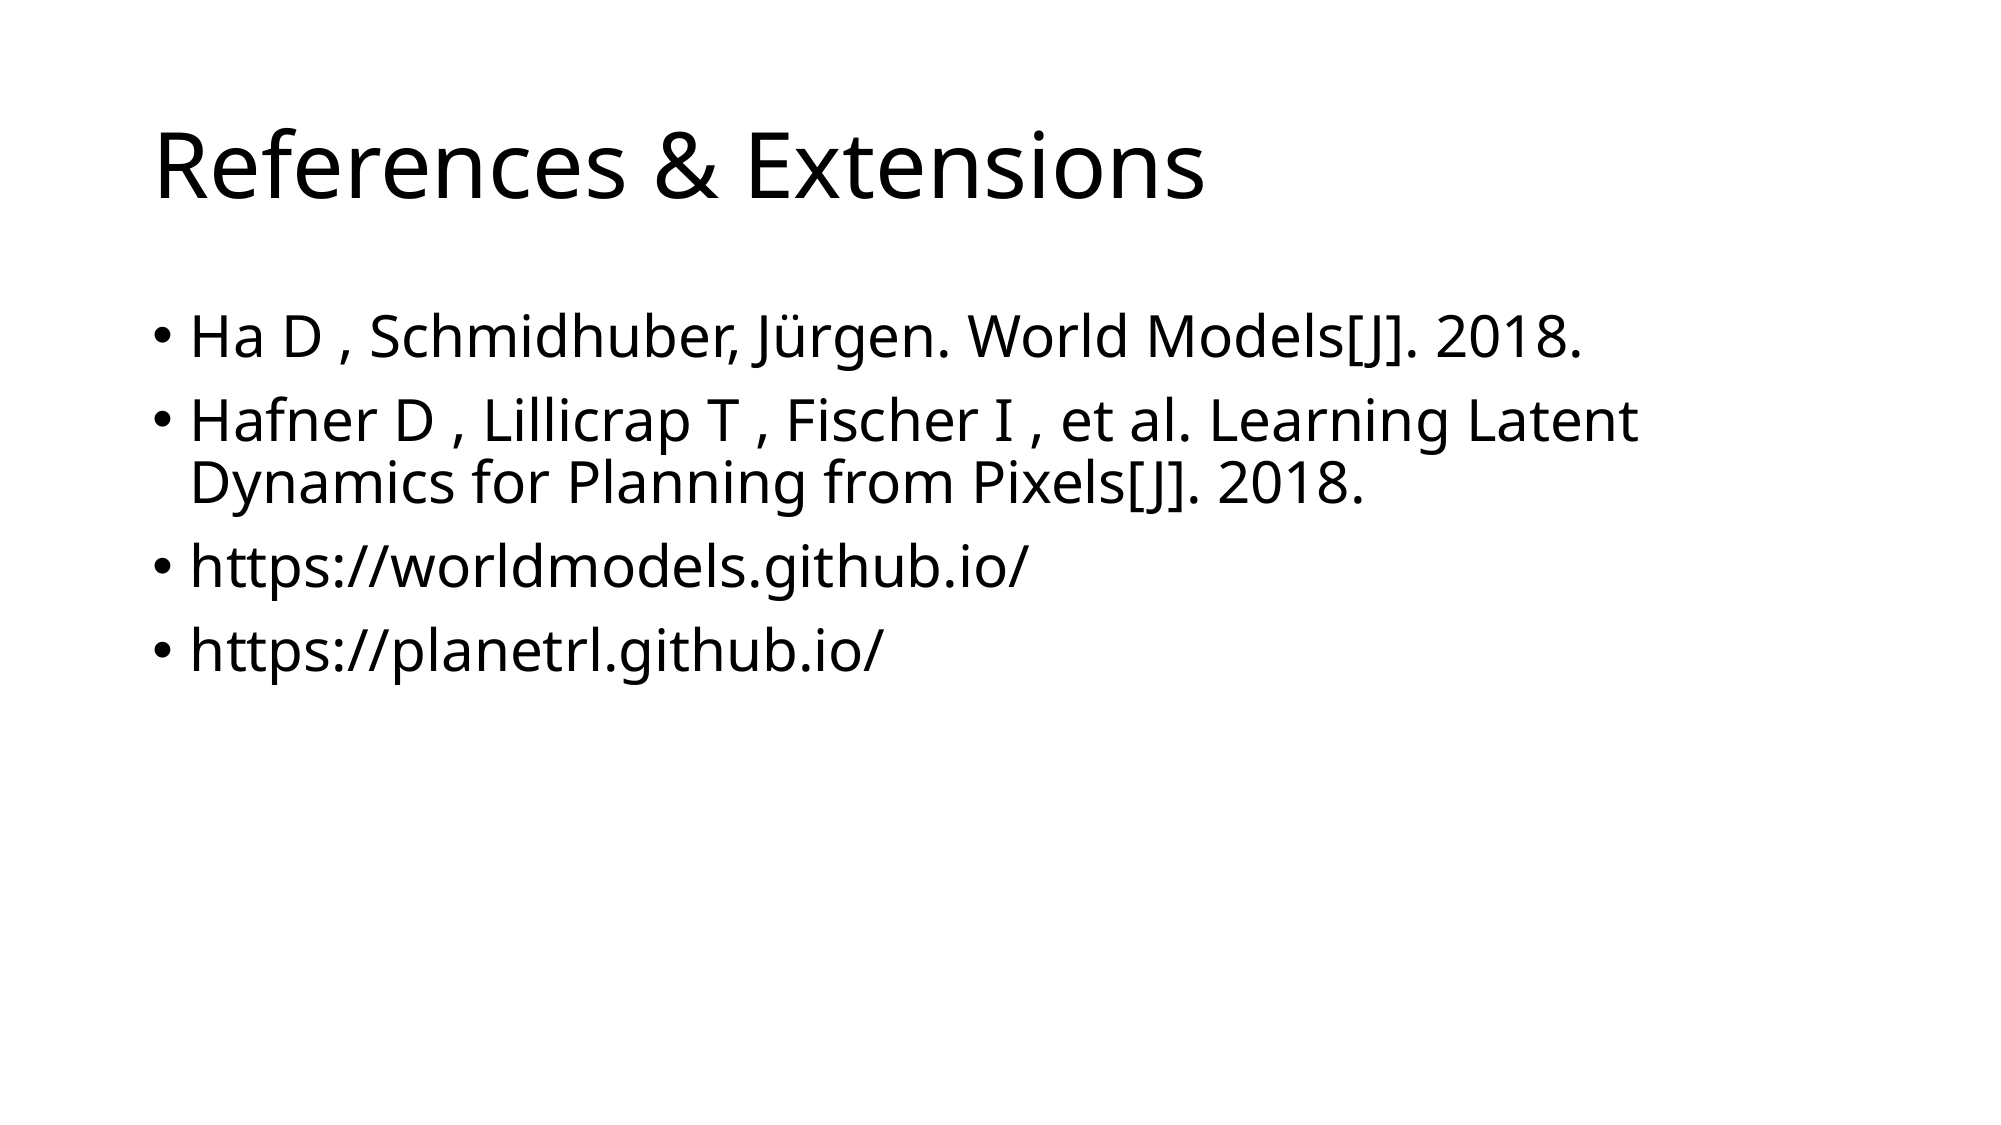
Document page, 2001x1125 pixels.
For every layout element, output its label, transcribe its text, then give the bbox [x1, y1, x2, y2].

list Ha D , Schmidhuber, Jürgen. World Models[J]. 2018. Hafner D , Lillicrap T , Fischer I , et al. Learning Latent Dynamics for Planning from Pixels[J]. 2018. https://worldmodels.github.io/ https://planetrl.github.io/ [137, 299, 1863, 1014]
title References & Extensions [137, 59, 1863, 278]
